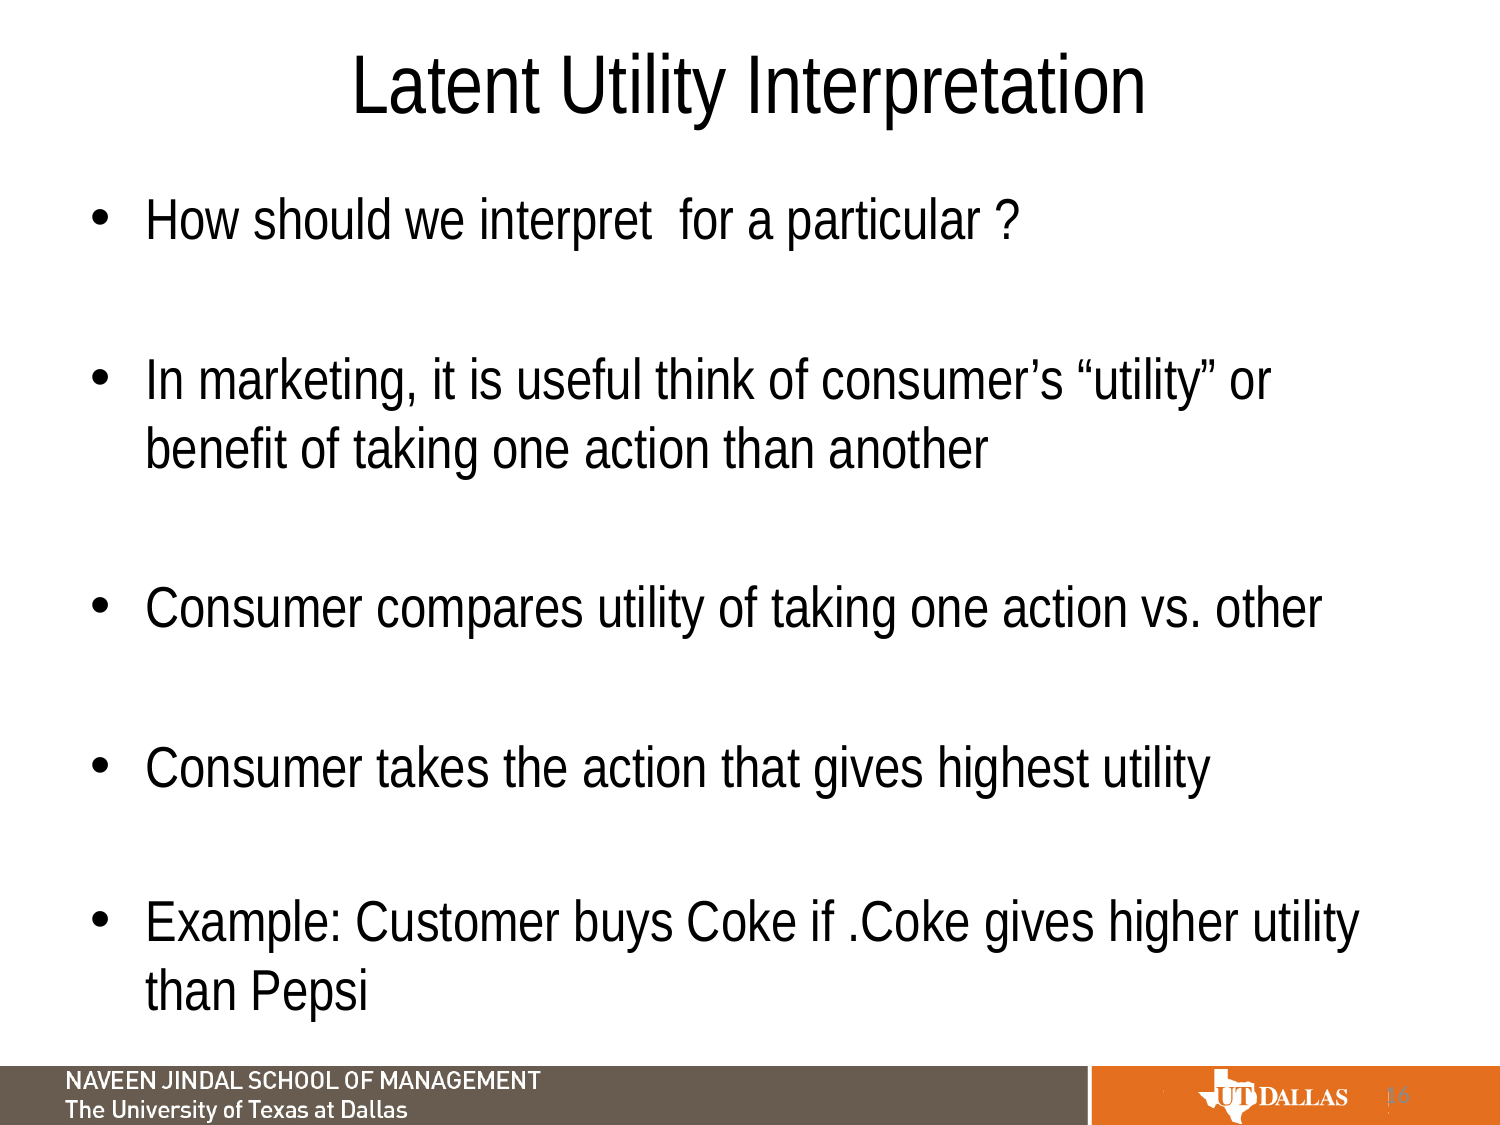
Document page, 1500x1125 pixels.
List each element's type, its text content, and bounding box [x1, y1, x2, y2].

slide_number 16 [1074, 1063, 1425, 1124]
title Latent Utility Interpretation [75, 0, 1425, 162]
picture [0, 1066, 1500, 1125]
